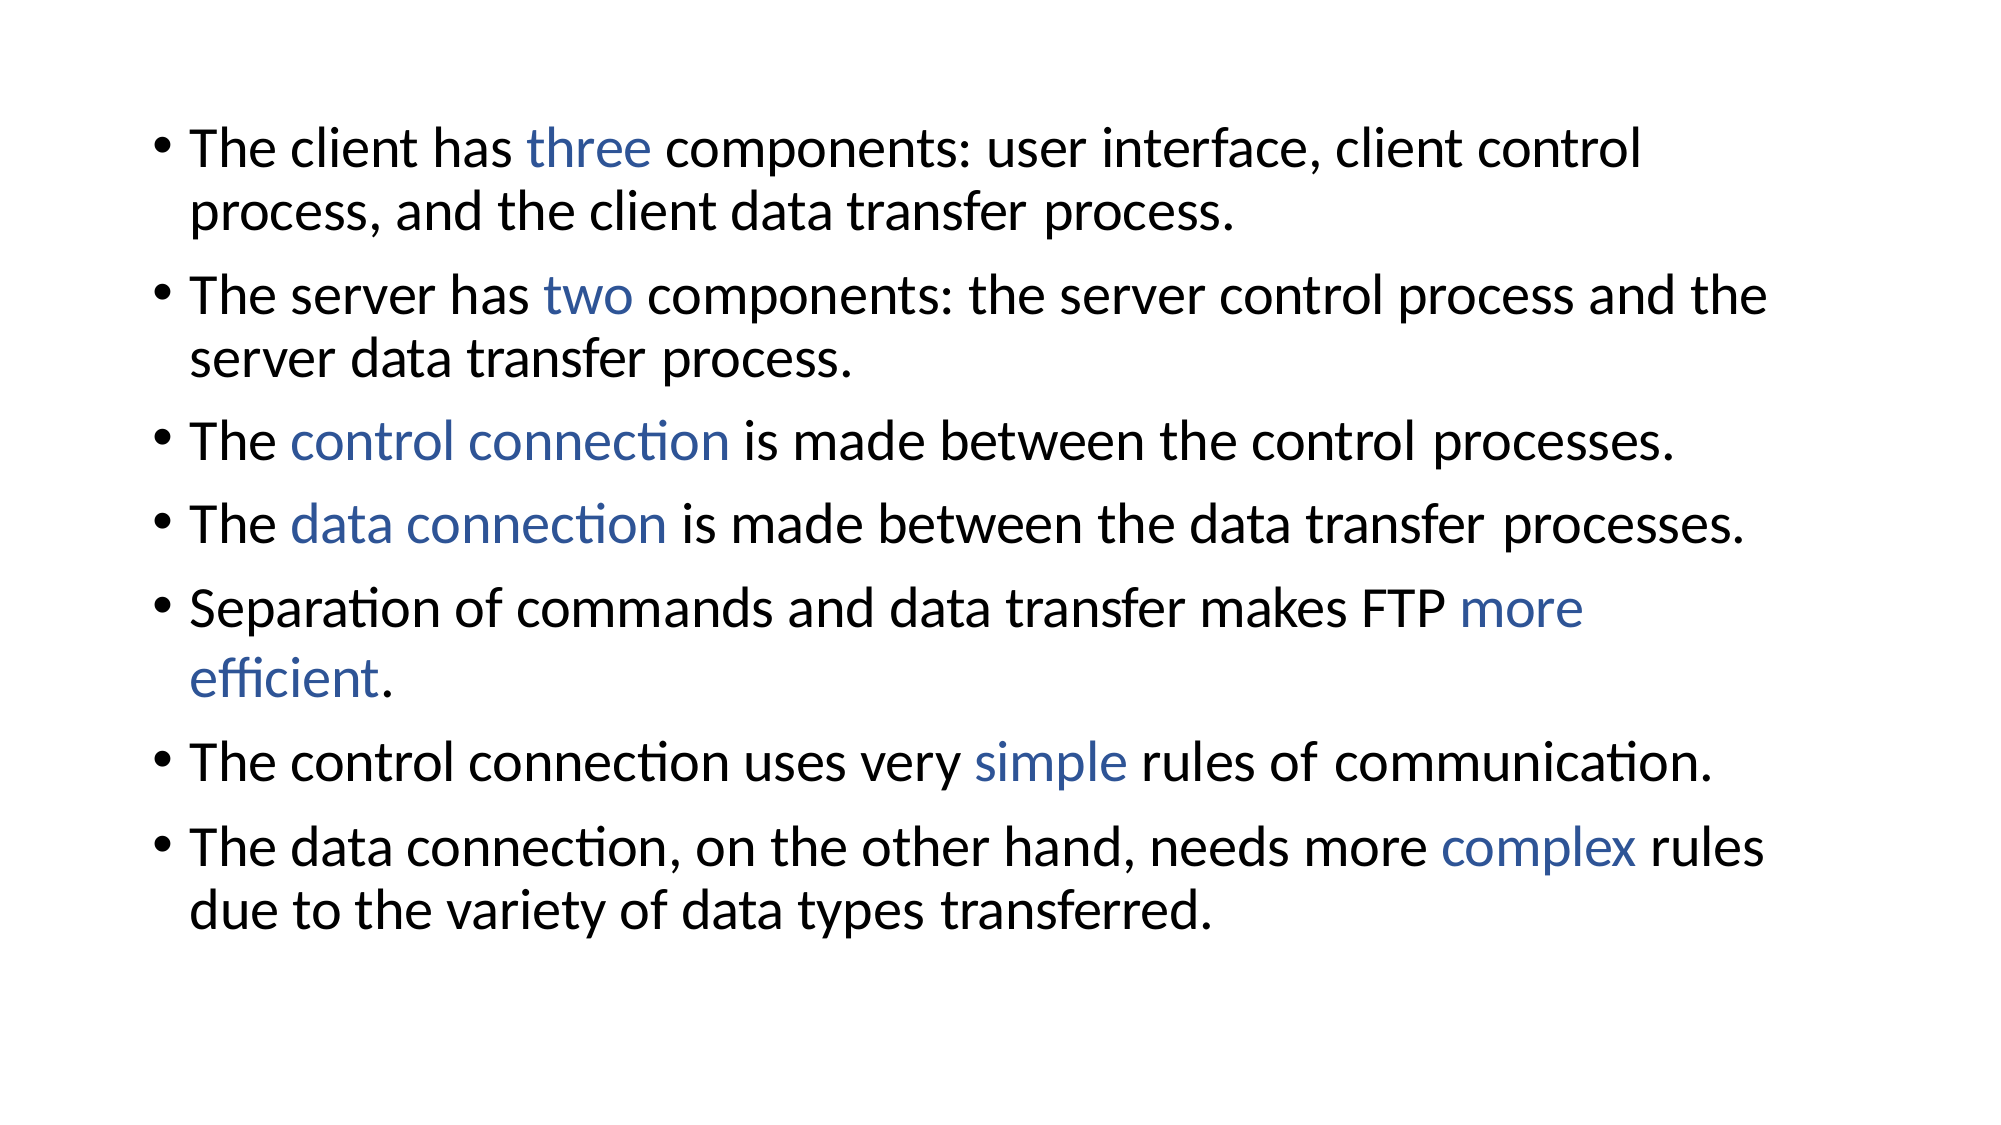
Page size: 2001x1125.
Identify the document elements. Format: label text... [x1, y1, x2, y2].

text_box The client has three components: user interface, client control process, and the client data transfer process. The server has two components: the server control process and the server data transfer process. The control connection is made between the control processes. The data connection is made between the data transfer processes. Separation of commands and data transfer makes FTP more efficient. The control connection uses very simple rules of communication. The data connection, on the other hand, needs more complex rules due to the variety of data types transferred. [150, 106, 1825, 942]
